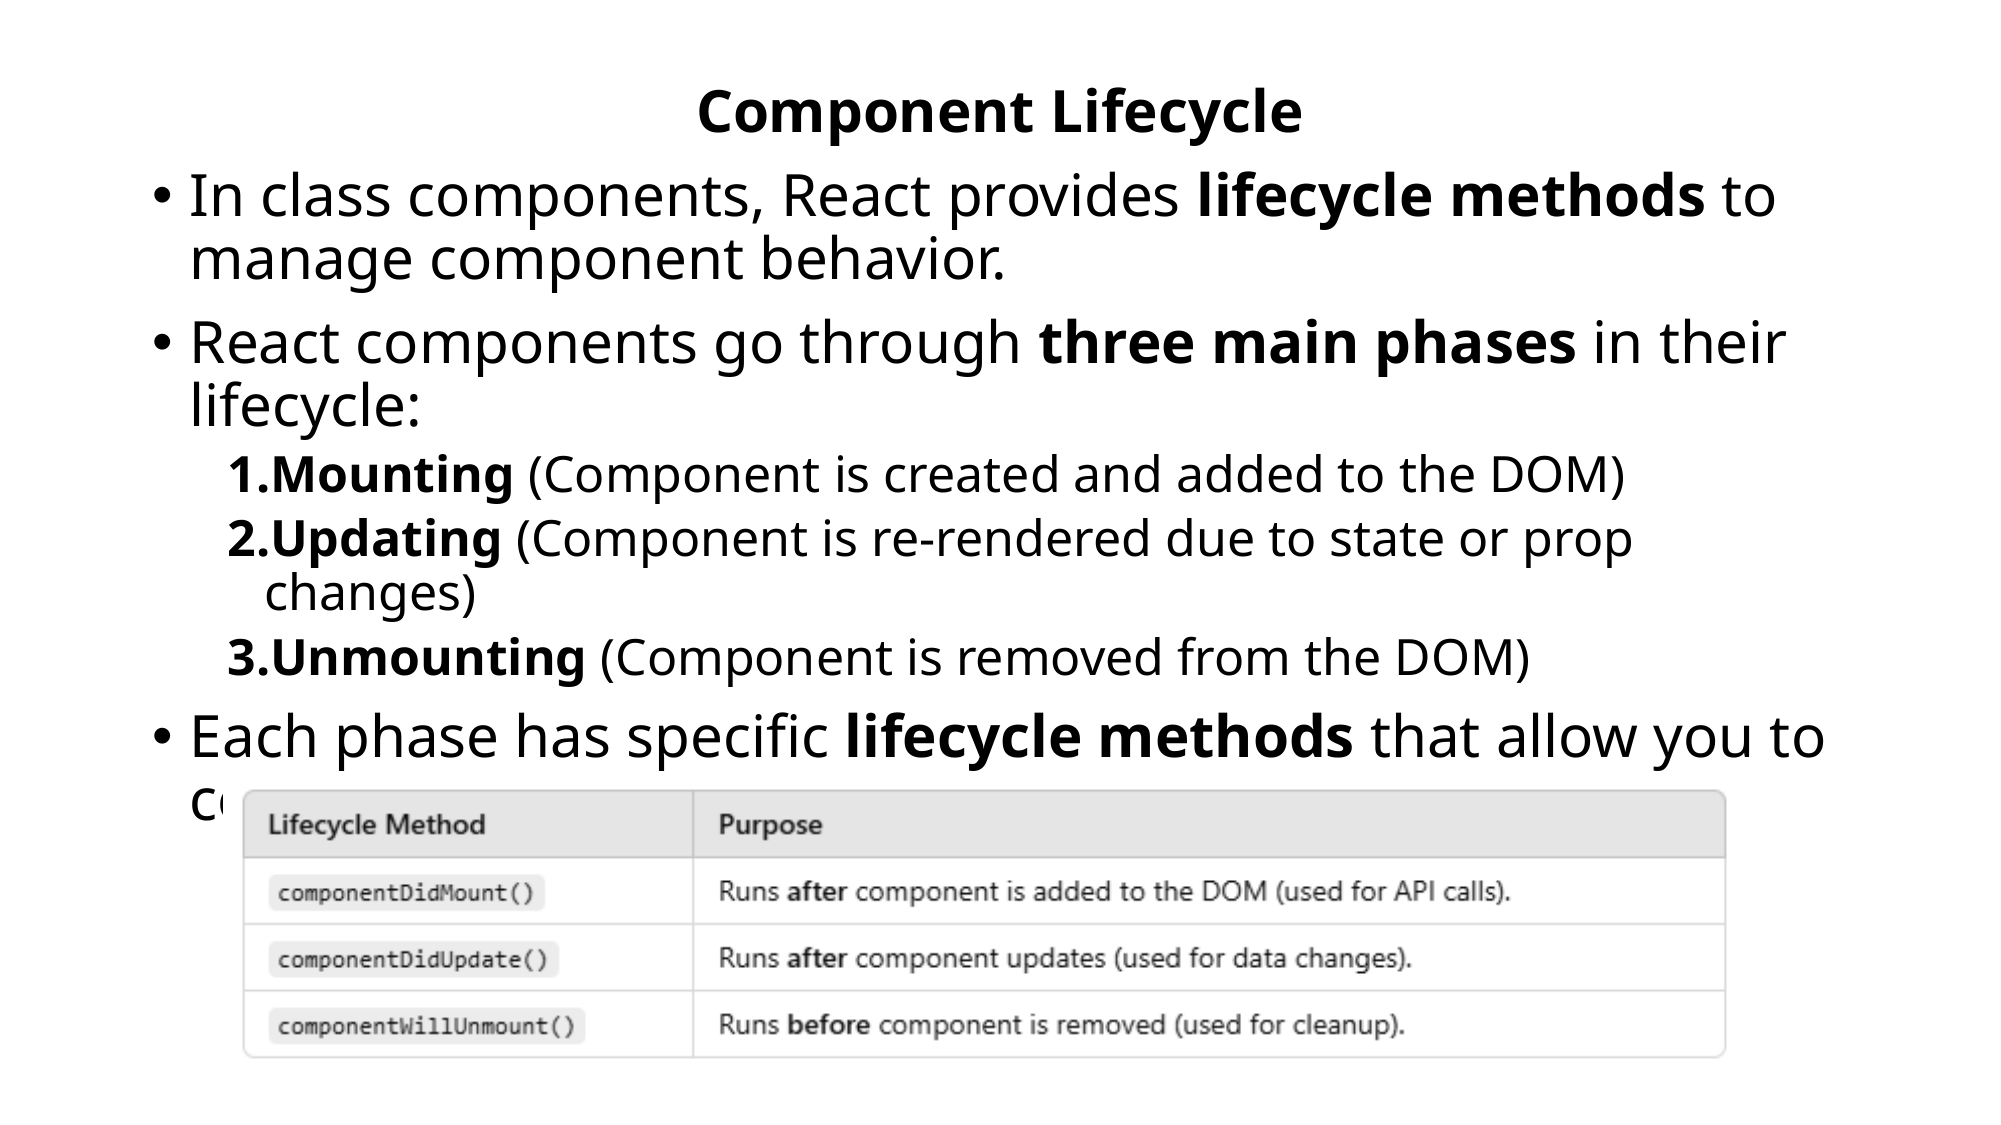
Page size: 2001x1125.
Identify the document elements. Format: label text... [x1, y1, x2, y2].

list Component Lifecycle In class components, React provides lifecycle methods to manage component behavior. React components go through three main phases in their lifecycle: Mounting (Component is created and added to the DOM) Updating (Component is re-rendered due to state or prop changes) Unmounting (Component is removed from the DOM) Each phase has specific lifecycle methods that allow you to control what happens at each step. [137, 75, 1863, 1052]
picture [223, 773, 1744, 1082]
